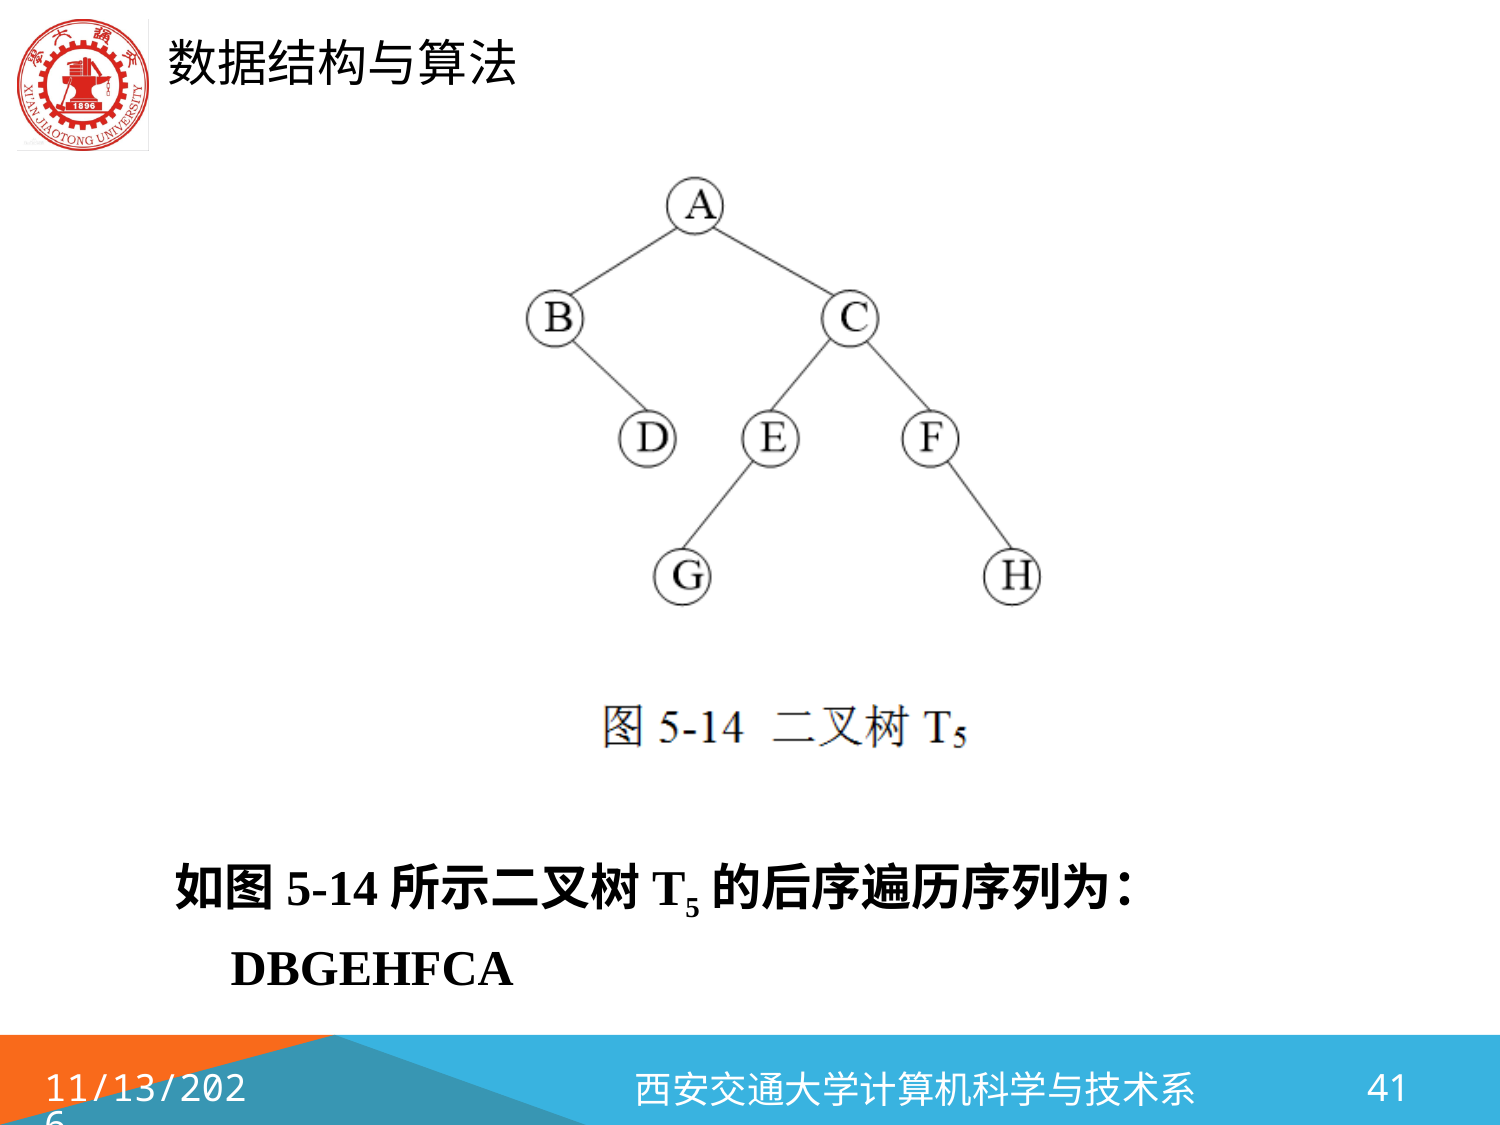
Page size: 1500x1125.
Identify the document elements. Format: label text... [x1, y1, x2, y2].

picture [17, 19, 149, 151]
list 如图5-14所示二叉树T5的后序遍历序列为：DBGEHFCA [159, 834, 1394, 1020]
picture [418, 172, 1093, 762]
